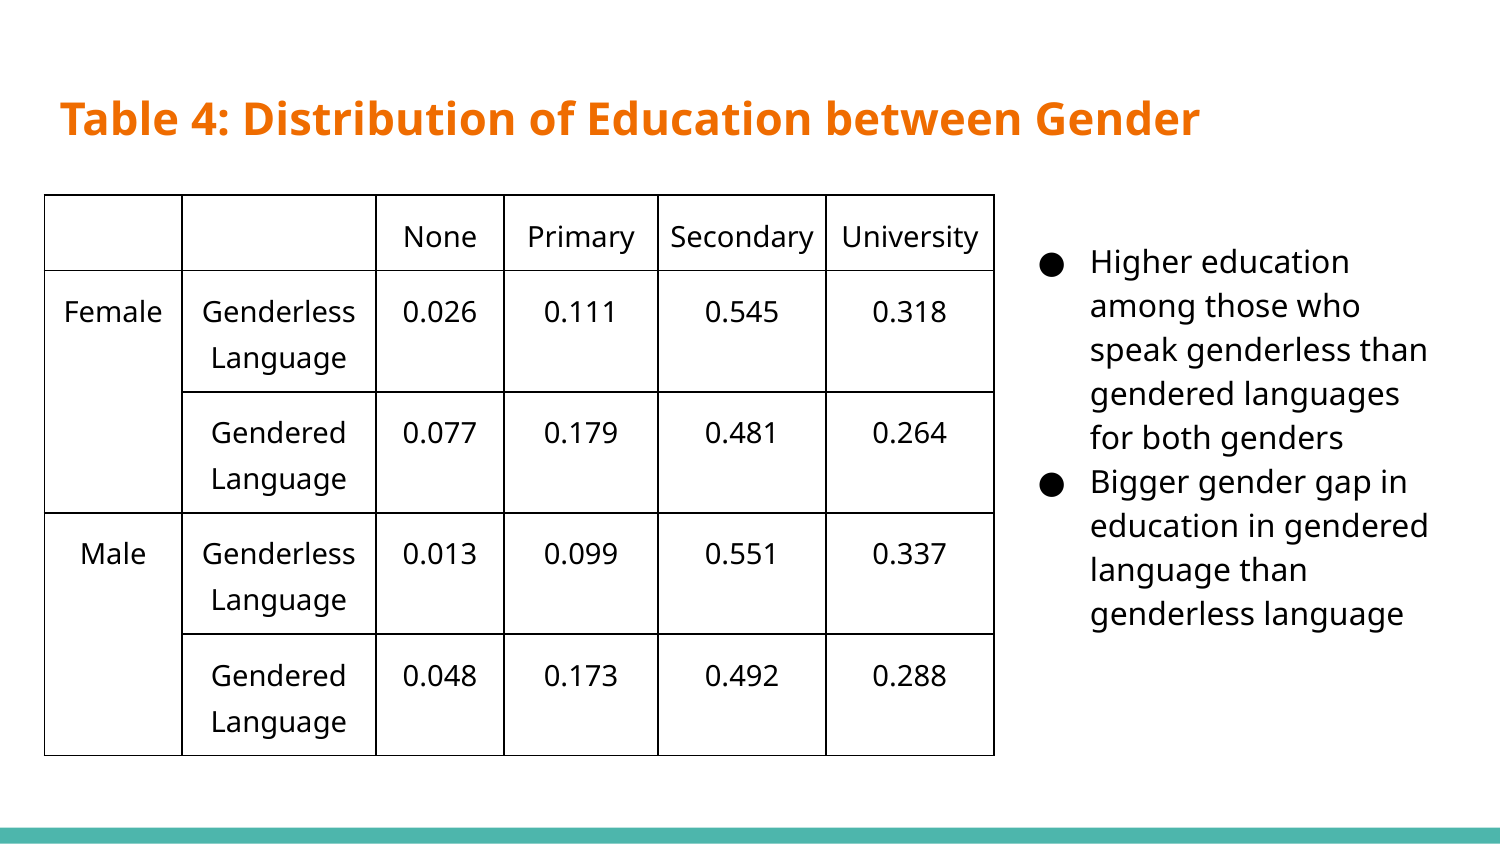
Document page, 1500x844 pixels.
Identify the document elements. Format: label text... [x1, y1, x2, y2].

table_cell 0.288 [827, 635, 993, 755]
title Table 4: Distribution of Education between Gender [44, 75, 1443, 192]
list Higher education among those who speak genderless than gendered languages for both genders Bigger gender gap in education in gendered language than genderless language [1003, 221, 1461, 718]
table_header University [827, 196, 993, 270]
table_cell 0.026 [377, 271, 503, 391]
table_cell Genderless Language [183, 271, 375, 391]
table_cell 0.111 [505, 271, 657, 391]
table_header None [377, 196, 503, 270]
table_cell 0.492 [659, 635, 825, 755]
table_cell 0.545 [659, 271, 825, 391]
table_header [45, 196, 181, 270]
table_cell Genderless Language [183, 514, 375, 633]
table_cell 0.048 [377, 635, 503, 755]
table_cell Male [45, 514, 181, 755]
table_cell 0.481 [659, 393, 825, 512]
table_cell 0.179 [505, 393, 657, 512]
table_cell 0.318 [827, 271, 993, 391]
table_header Primary [505, 196, 657, 270]
table_cell 0.077 [377, 393, 503, 512]
table_cell 0.013 [377, 514, 503, 633]
table_header [183, 196, 375, 270]
table_cell 0.264 [827, 393, 993, 512]
table_cell 0.099 [505, 514, 657, 633]
table_cell 0.337 [827, 514, 993, 633]
table_cell Female [45, 271, 181, 512]
table_cell Gendered Language [183, 635, 375, 755]
table_cell 0.551 [659, 514, 825, 633]
table_header Secondary [659, 196, 825, 270]
table_cell 0.173 [505, 635, 657, 755]
table_cell Gendered Language [183, 393, 375, 512]
